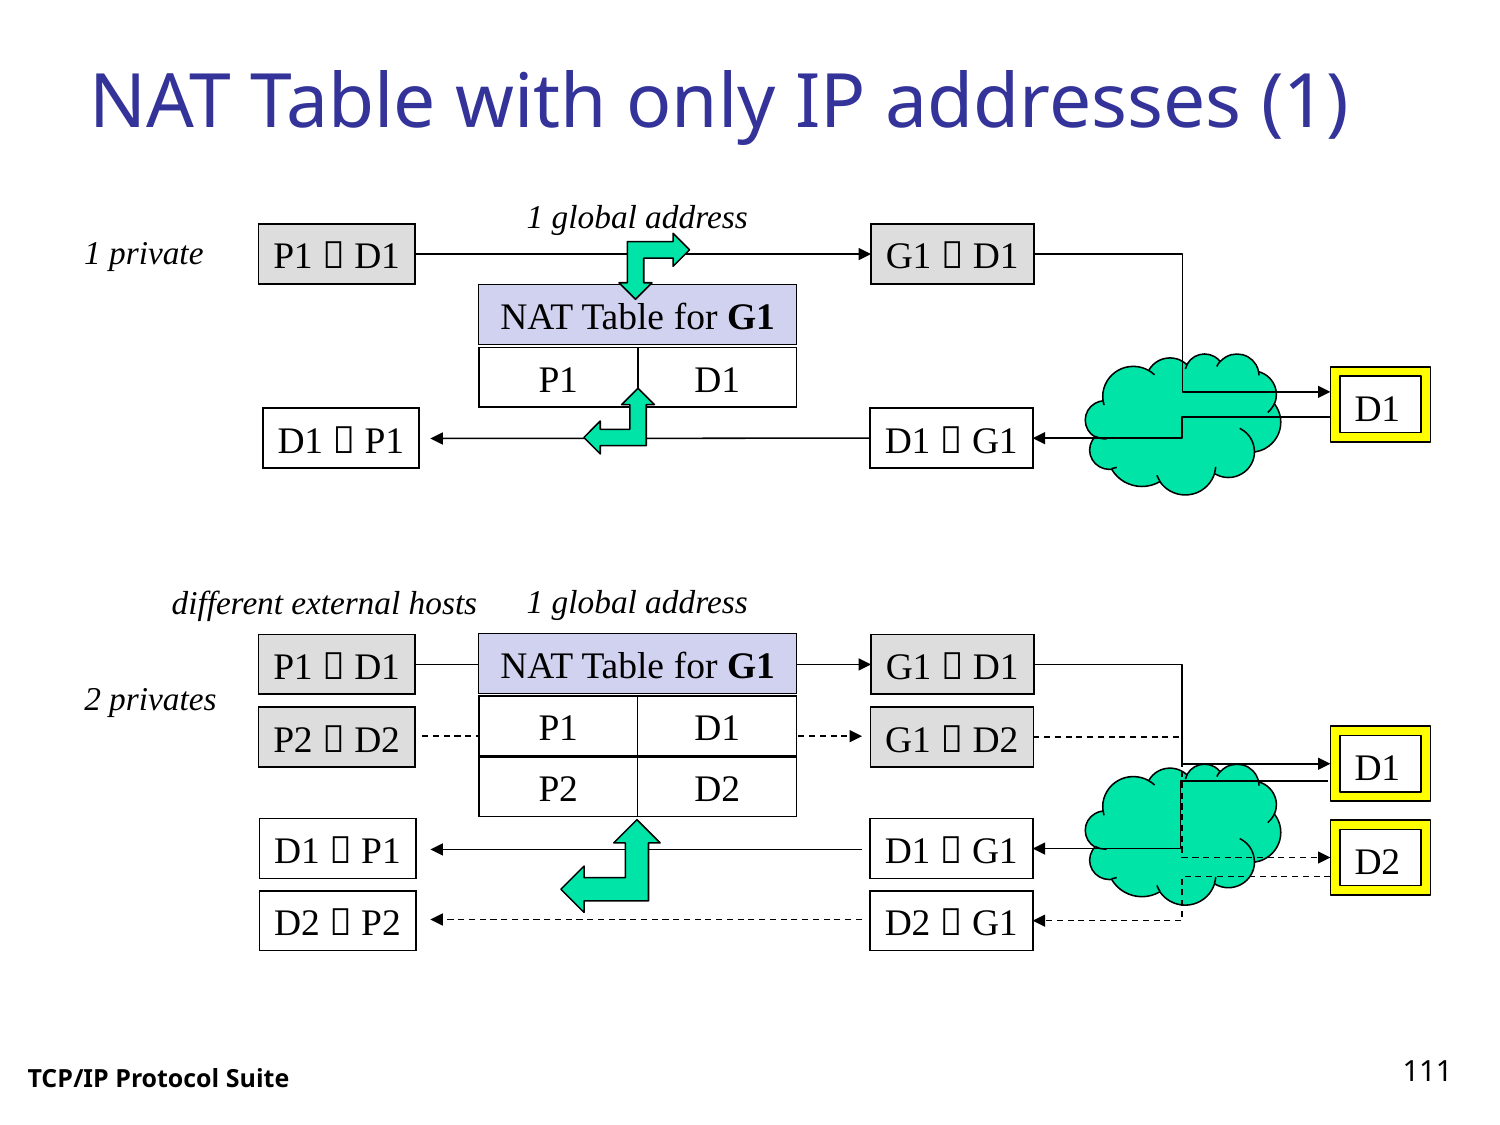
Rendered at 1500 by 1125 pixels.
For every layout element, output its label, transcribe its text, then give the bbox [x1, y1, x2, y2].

text_box P1 [478, 737, 637, 756]
text_box D2  G1 [870, 890, 1033, 951]
text_box G1  D2 [870, 707, 1034, 767]
text_box NAT Table for G1 [478, 284, 797, 345]
text_box P1 [478, 696, 637, 736]
text_box P1 [478, 347, 637, 408]
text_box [1041, 254, 1331, 392]
text_box NAT Table for G1 [478, 633, 797, 664]
text_box D2 [637, 756, 797, 817]
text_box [1041, 664, 1331, 737]
text_box D1 [637, 737, 797, 756]
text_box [1040, 416, 1331, 439]
text_box D1  G1 [870, 818, 1033, 879]
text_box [1040, 876, 1331, 921]
text_box G1  D1 [871, 634, 1034, 695]
text_box 1 global address [511, 187, 764, 243]
text_box P2 [478, 756, 637, 817]
text_box [1089, 858, 1267, 876]
text_box D1  G1 [870, 408, 1033, 468]
text_box D2 [1330, 819, 1431, 895]
text_box D1  P1 [259, 818, 416, 879]
text_box D2  P2 [259, 890, 416, 951]
text_box [585, 439, 647, 454]
text_box [619, 255, 685, 300]
text_box D1 [1331, 726, 1431, 802]
text_box different external hosts [156, 573, 493, 629]
text_box [560, 850, 649, 913]
text_box [613, 819, 661, 849]
text_box D1 [1330, 366, 1431, 442]
text_box 1 private [69, 223, 219, 279]
footer TCP/IP Protocol Suite [12, 1025, 488, 1100]
text_box G1  D1 [871, 224, 1034, 284]
text_box P1  D1 [258, 224, 416, 284]
text_box [1085, 392, 1281, 416]
text_box D1  P1 [262, 408, 420, 468]
text_box NAT Table for G1 [478, 665, 797, 694]
text_box [627, 243, 690, 254]
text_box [1041, 737, 1331, 858]
text_box NAT Table with only IP addresses (1) [74, 45, 1425, 150]
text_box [1040, 781, 1328, 849]
slide_number 111 [1155, 1024, 1468, 1100]
text_box P1  D1 [258, 634, 416, 695]
text_box D1 [637, 347, 797, 408]
text_box D1 [637, 696, 797, 736]
text_box [583, 388, 655, 438]
text_box [1089, 439, 1276, 495]
text_box 2 privates [69, 669, 232, 724]
text_box P2  D2 [258, 707, 416, 767]
text_box 1 global address [511, 572, 764, 628]
